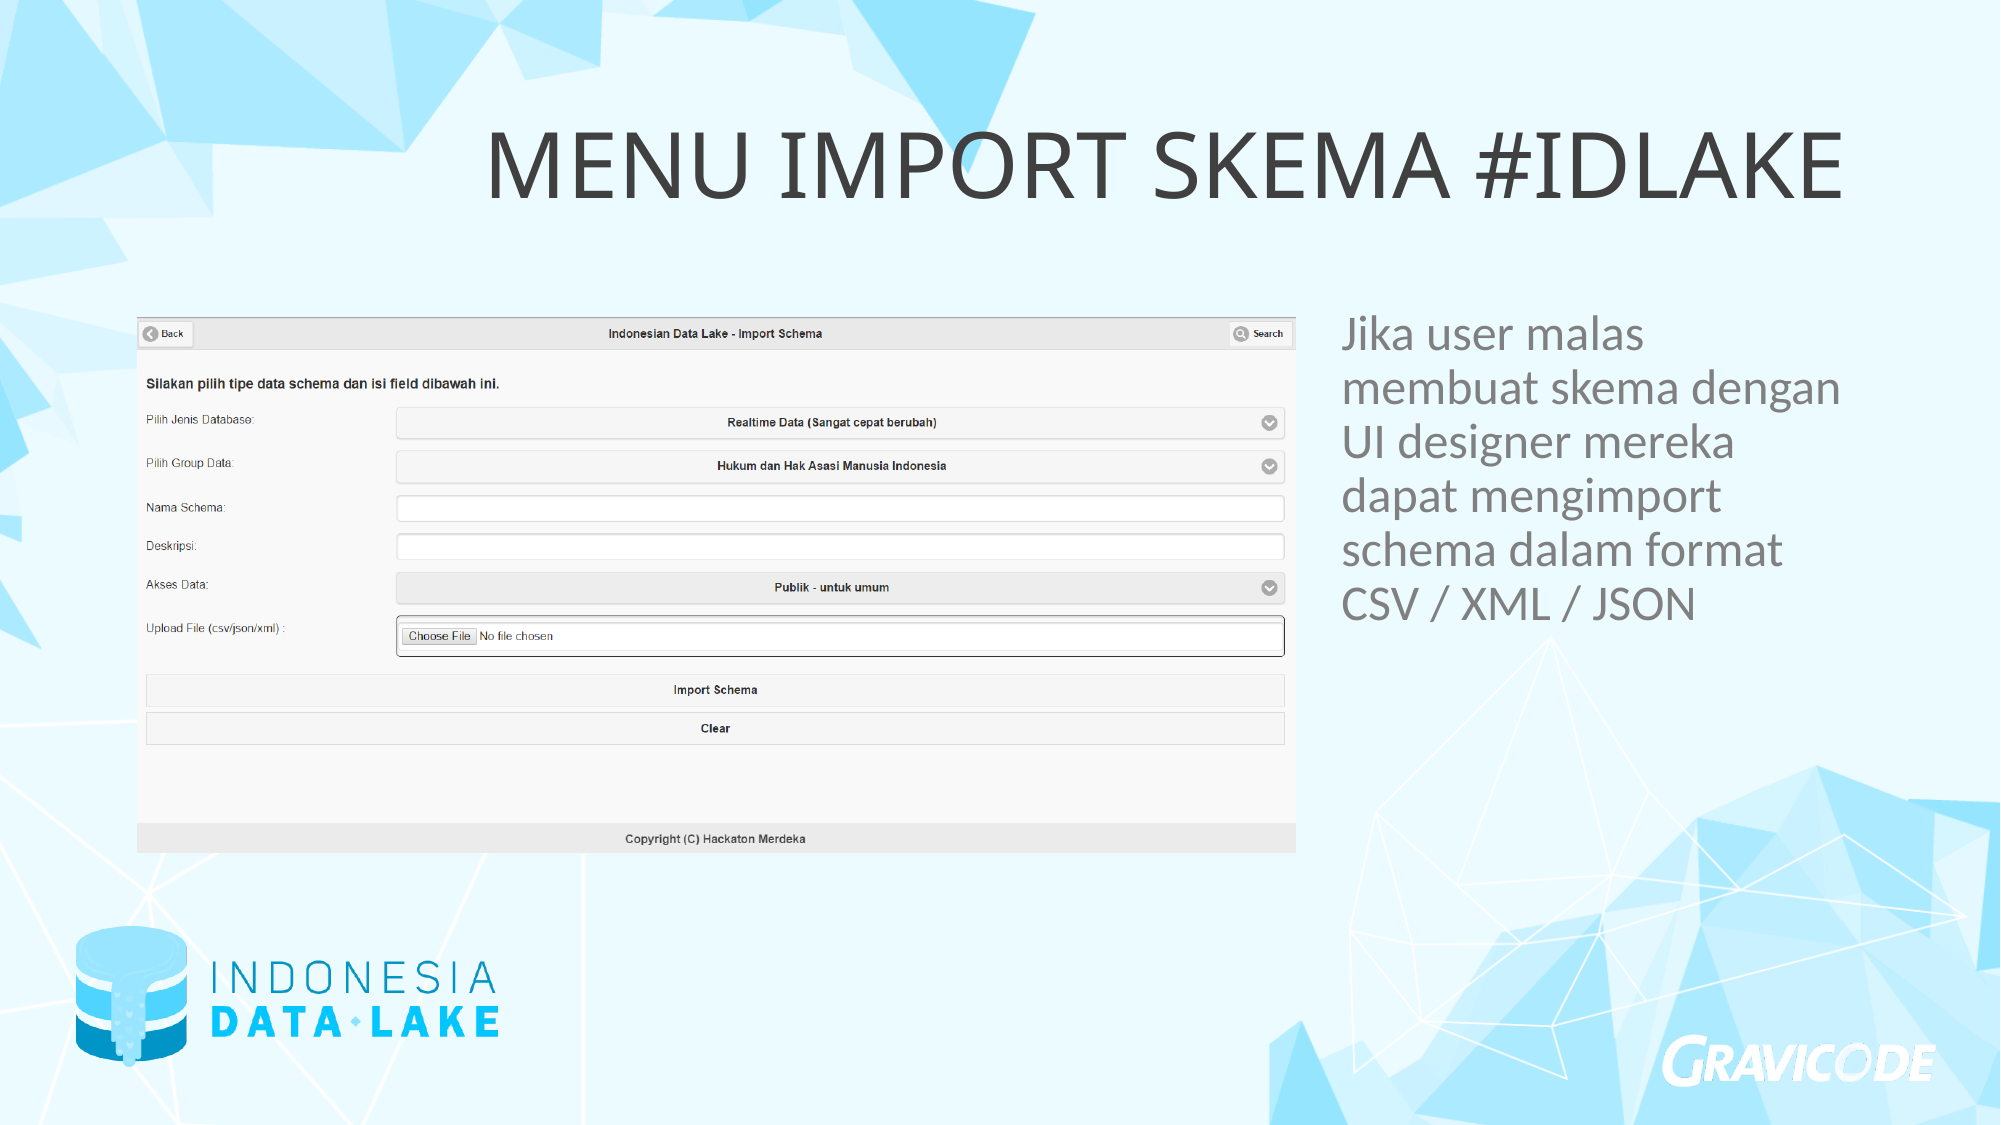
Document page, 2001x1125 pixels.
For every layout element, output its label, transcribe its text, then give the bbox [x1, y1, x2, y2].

title MENU IMPORT SKEMA #IDLAKE [1037, 59, 1863, 278]
picture [1093, 635, 2000, 1125]
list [137, 317, 1296, 853]
list Jika user malas membuat skema dengan UI designer mereka dapat mengimport schema dalam format CSV / XML / JSON [1326, 299, 1863, 765]
picture [0, 0, 1037, 1125]
